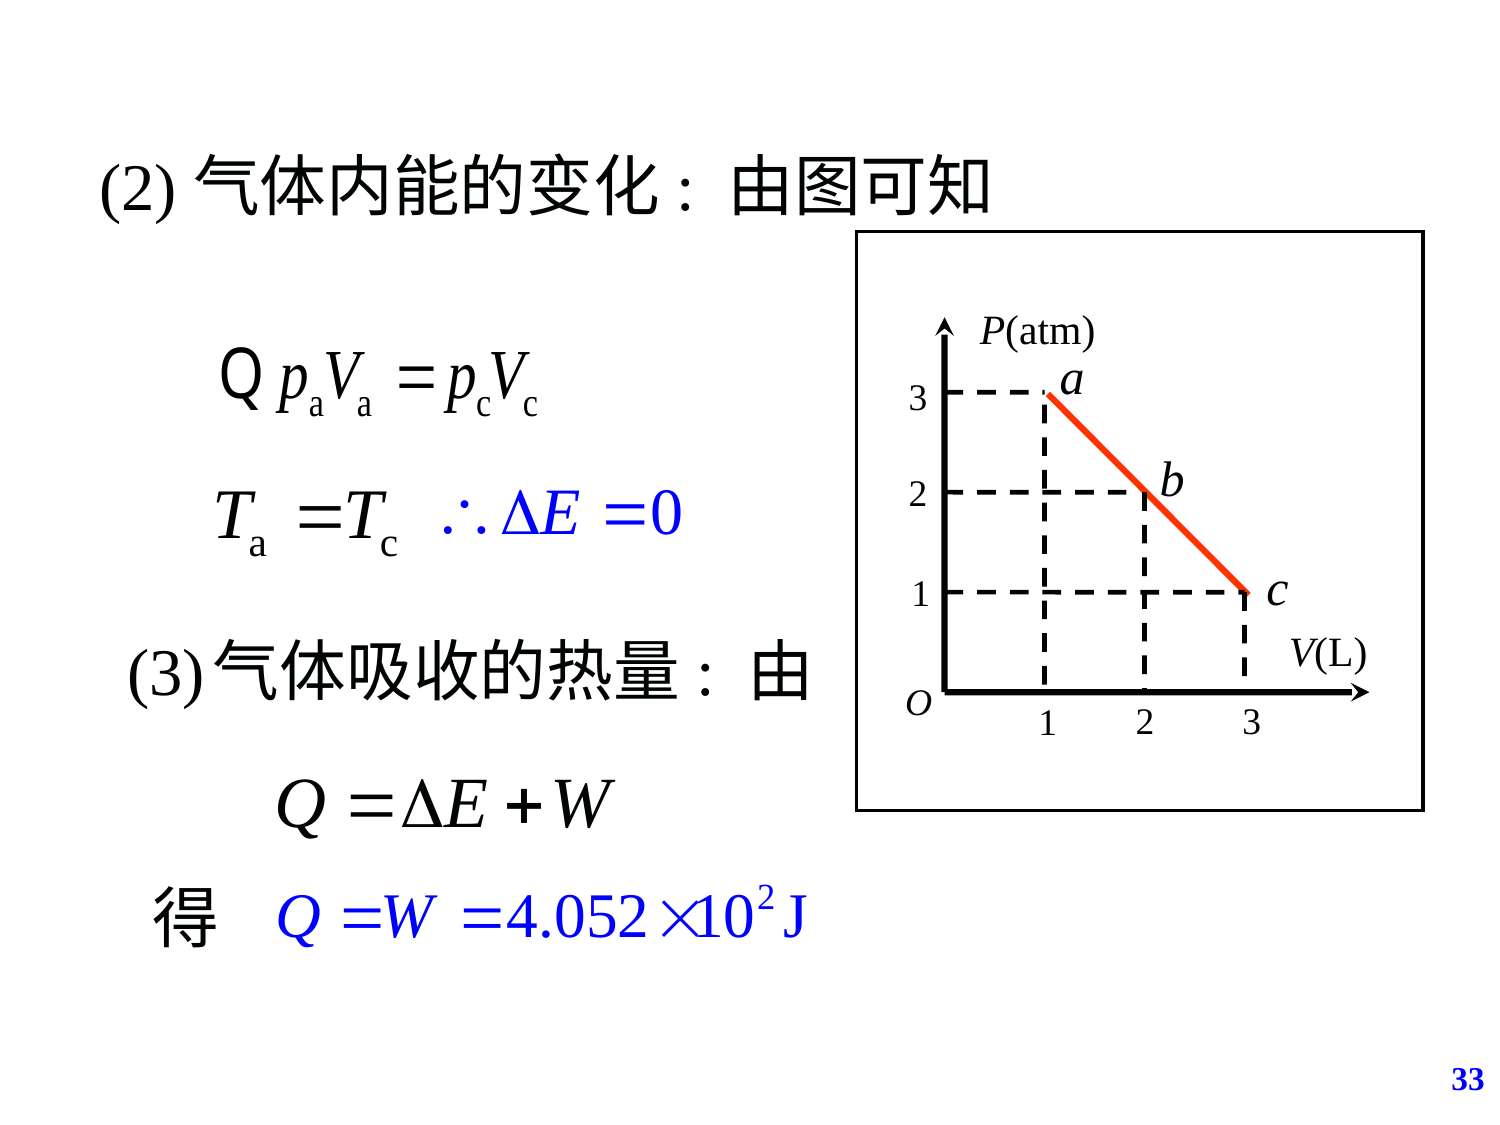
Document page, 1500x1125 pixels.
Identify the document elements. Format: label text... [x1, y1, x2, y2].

text_box 得 [137, 868, 249, 964]
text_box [855, 231, 1424, 811]
slide_number 33 [1187, 1049, 1500, 1125]
text_box 气体吸收的热量: 由 [254, 621, 844, 717]
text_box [206, 467, 414, 575]
text_box (2)气体内能的变化: 由图可知 [84, 136, 1025, 232]
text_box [210, 327, 552, 434]
text_box (3) [112, 621, 254, 717]
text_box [265, 761, 632, 858]
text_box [436, 473, 692, 563]
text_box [267, 868, 819, 965]
